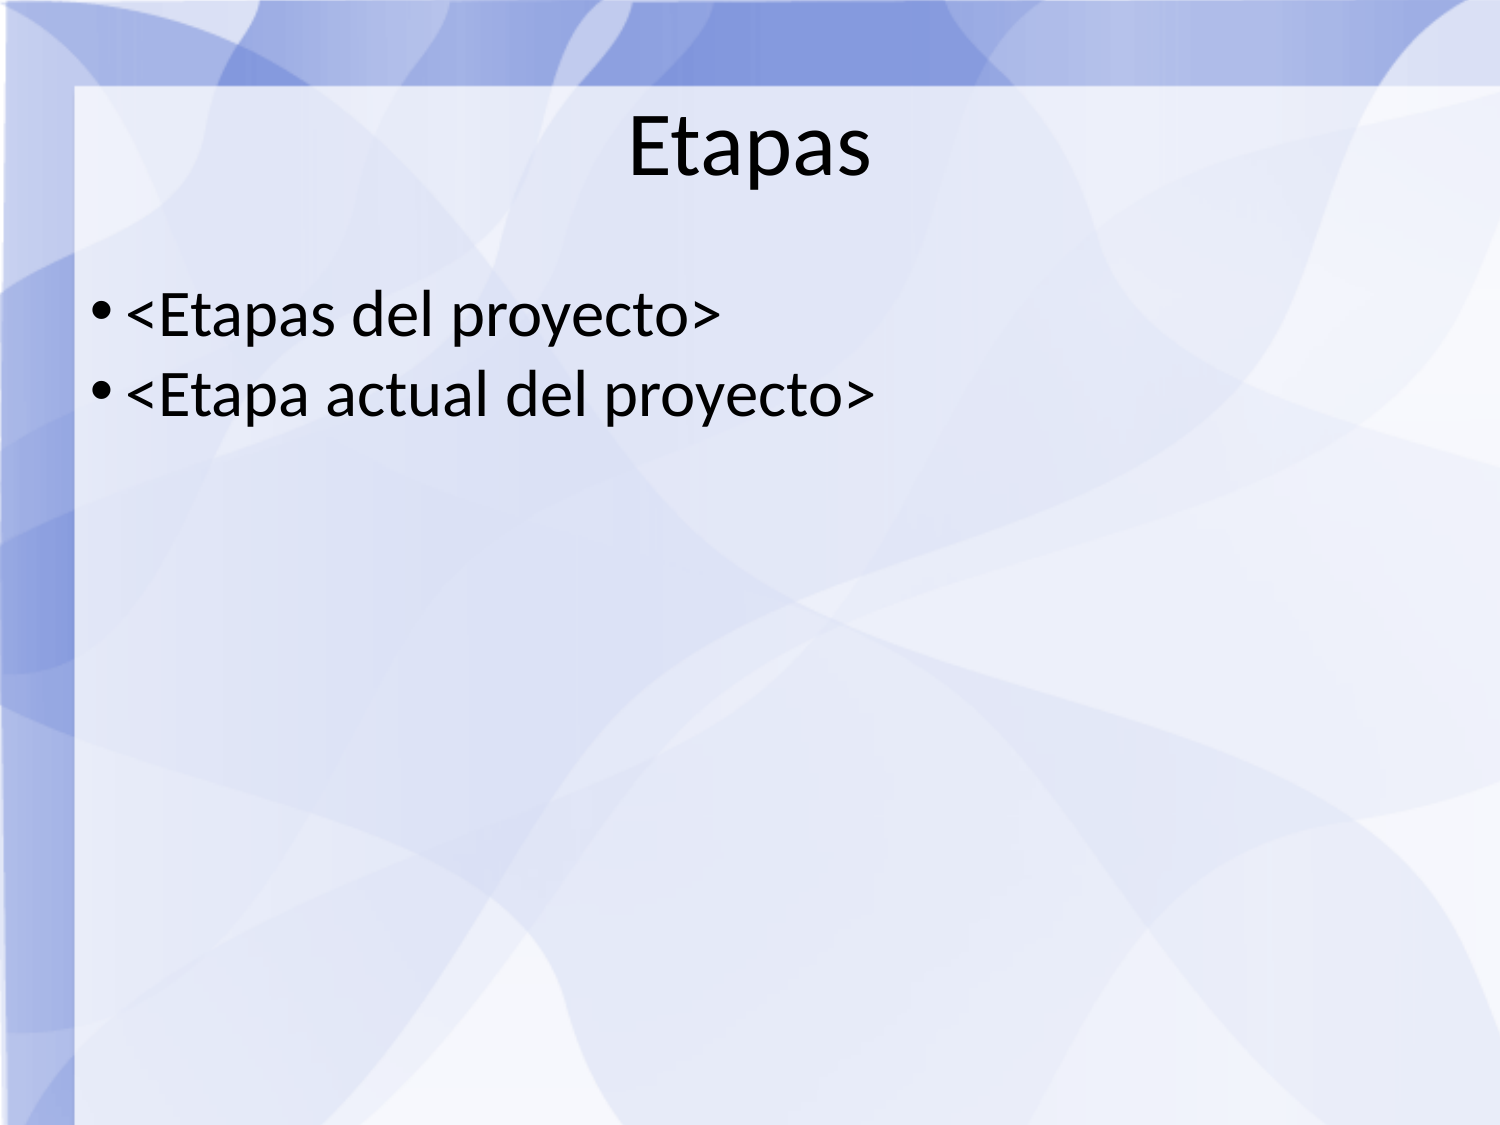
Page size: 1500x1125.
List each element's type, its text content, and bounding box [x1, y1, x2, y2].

text_box Etapas [74, 45, 1425, 233]
text_box <Etapas del proyecto> <Etapa actual del proyecto> [74, 262, 1425, 1005]
picture [0, 0, 1500, 1125]
